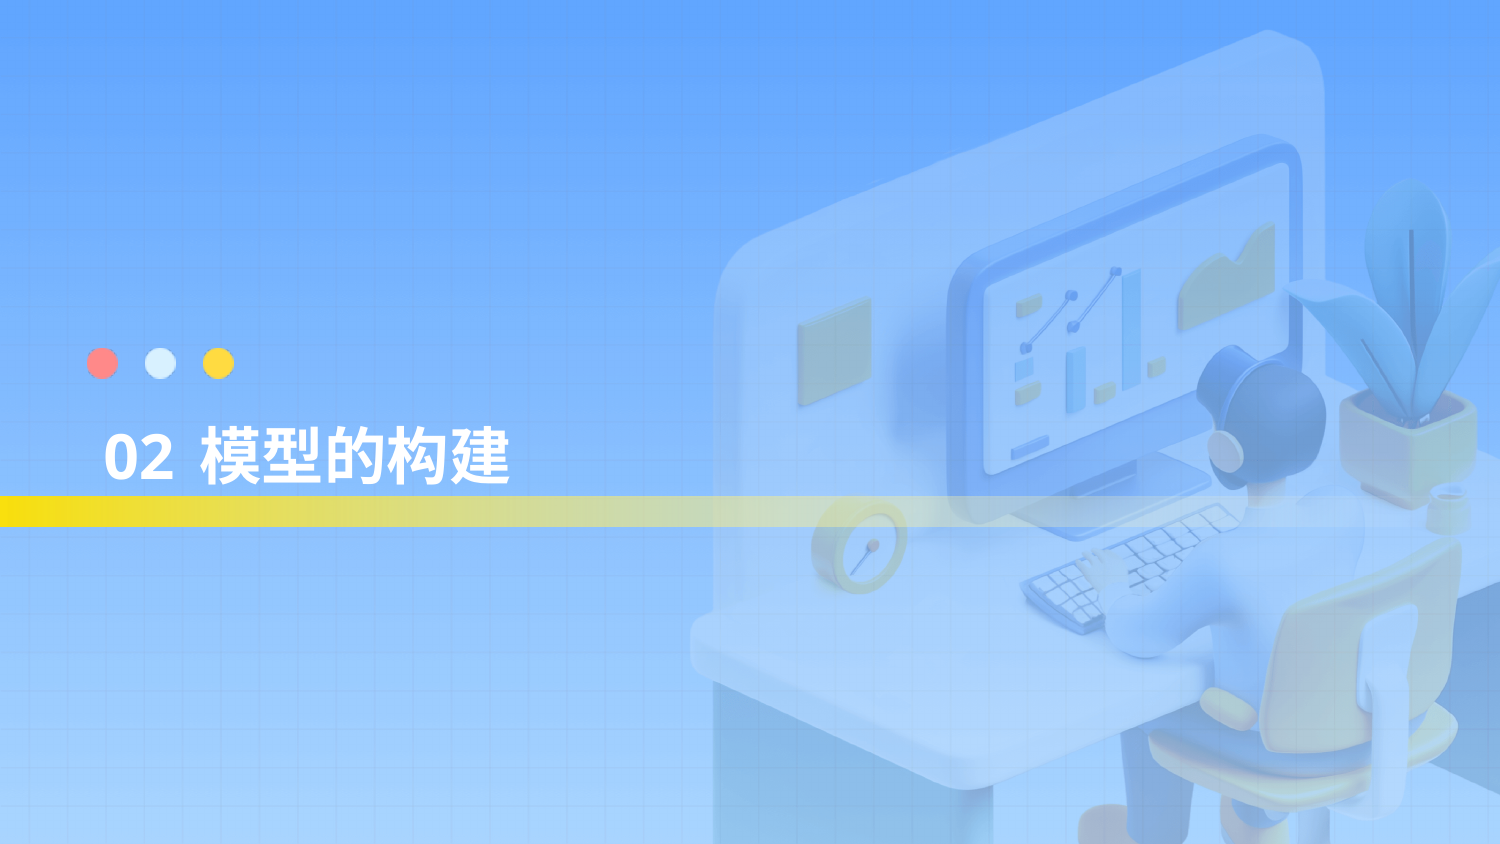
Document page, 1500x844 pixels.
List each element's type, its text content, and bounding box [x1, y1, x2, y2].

text_box 02 [87, 392, 183, 496]
text_box 模型的构建 [183, 392, 1317, 496]
picture [0, 0, 1500, 844]
